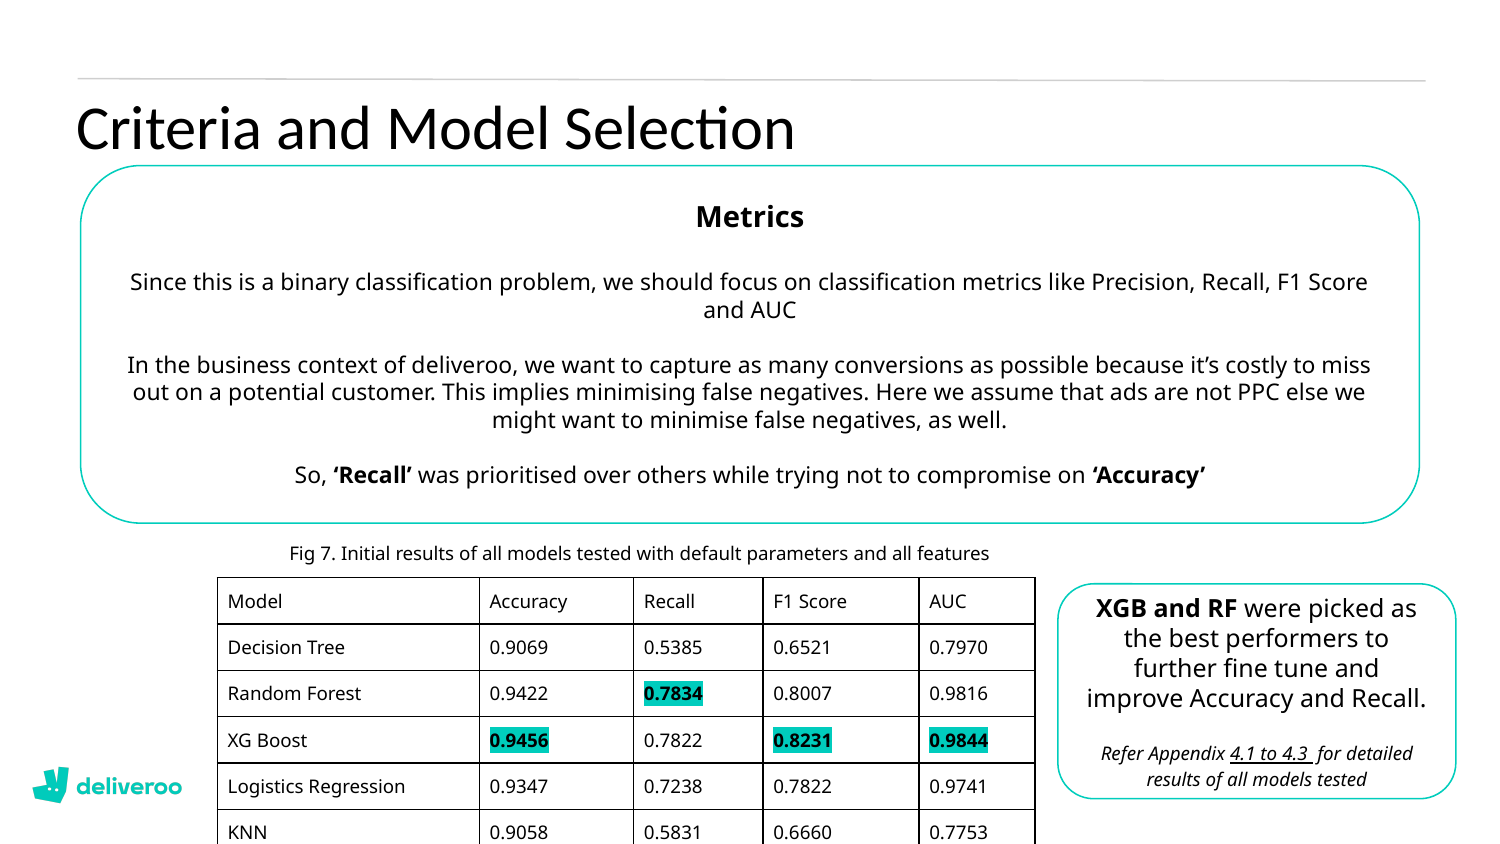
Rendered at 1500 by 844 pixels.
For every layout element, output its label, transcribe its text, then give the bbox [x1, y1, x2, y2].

table_cell 0.6660 [764, 810, 918, 844]
table_cell 0.7238 [634, 764, 762, 809]
table_cell 0.7834 [634, 671, 762, 716]
table_cell 0.7822 [764, 764, 918, 809]
table_cell 0.8007 [764, 671, 918, 716]
table_cell KNN [218, 810, 479, 844]
table_cell 0.8231 [764, 717, 918, 762]
table_cell 0.7822 [634, 717, 762, 762]
text_box Criteria and Model Selection [75, 88, 976, 149]
table_cell 0.9347 [480, 764, 633, 809]
table_cell 0.9741 [920, 764, 1034, 809]
table_cell 0.7970 [920, 625, 1034, 670]
text_box Fig 7. Initial results of all models tested with default parameters and all features [274, 530, 1119, 576]
table_cell 0.6521 [764, 625, 918, 670]
table_cell 0.5831 [634, 810, 762, 844]
text_box XGB and RF were picked as the best performers to further fine tune and improve Accuracy and Recall. Refer Appendix 4.1 to 4.3 for detailed results of all models tested [1057, 583, 1456, 799]
text_box Metrics Since this is a binary classification problem, we should focus on classification metrics like Precision, Recall, F1 Score and AUC In the business context of deliveroo, we want to capture as many conversions as possible because it’s costly to miss out on a potential customer. This implies minimising false negatives. Here we assume that ads are not PPC else we might want to minimise false negatives, as well. So, ‘Recall’ was prioritised over others while trying not to compromise on ‘Accuracy’ [80, 165, 1420, 524]
table_cell Logistics Regression [218, 764, 479, 809]
table_cell Random Forest [218, 671, 479, 716]
table_header AUC [920, 578, 1034, 623]
table_header Accuracy [480, 578, 633, 623]
table_cell 0.9069 [480, 625, 633, 670]
table_header Model [218, 578, 479, 623]
table_header F1 Score [764, 578, 918, 623]
table_cell 0.9422 [480, 671, 633, 716]
text_box [78, 94, 979, 164]
table_cell 0.7753 [920, 810, 1034, 844]
table_cell 0.9816 [920, 671, 1034, 716]
table_cell 0.9844 [920, 717, 1034, 762]
table_cell Decision Tree [218, 625, 479, 670]
table_cell 0.5385 [634, 625, 762, 670]
table_cell XG Boost [218, 717, 479, 762]
table_header Recall [634, 578, 762, 623]
table_cell 0.9456 [480, 717, 633, 762]
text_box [77, 78, 1426, 82]
picture [10, 726, 204, 844]
table_cell 0.9058 [480, 810, 633, 844]
